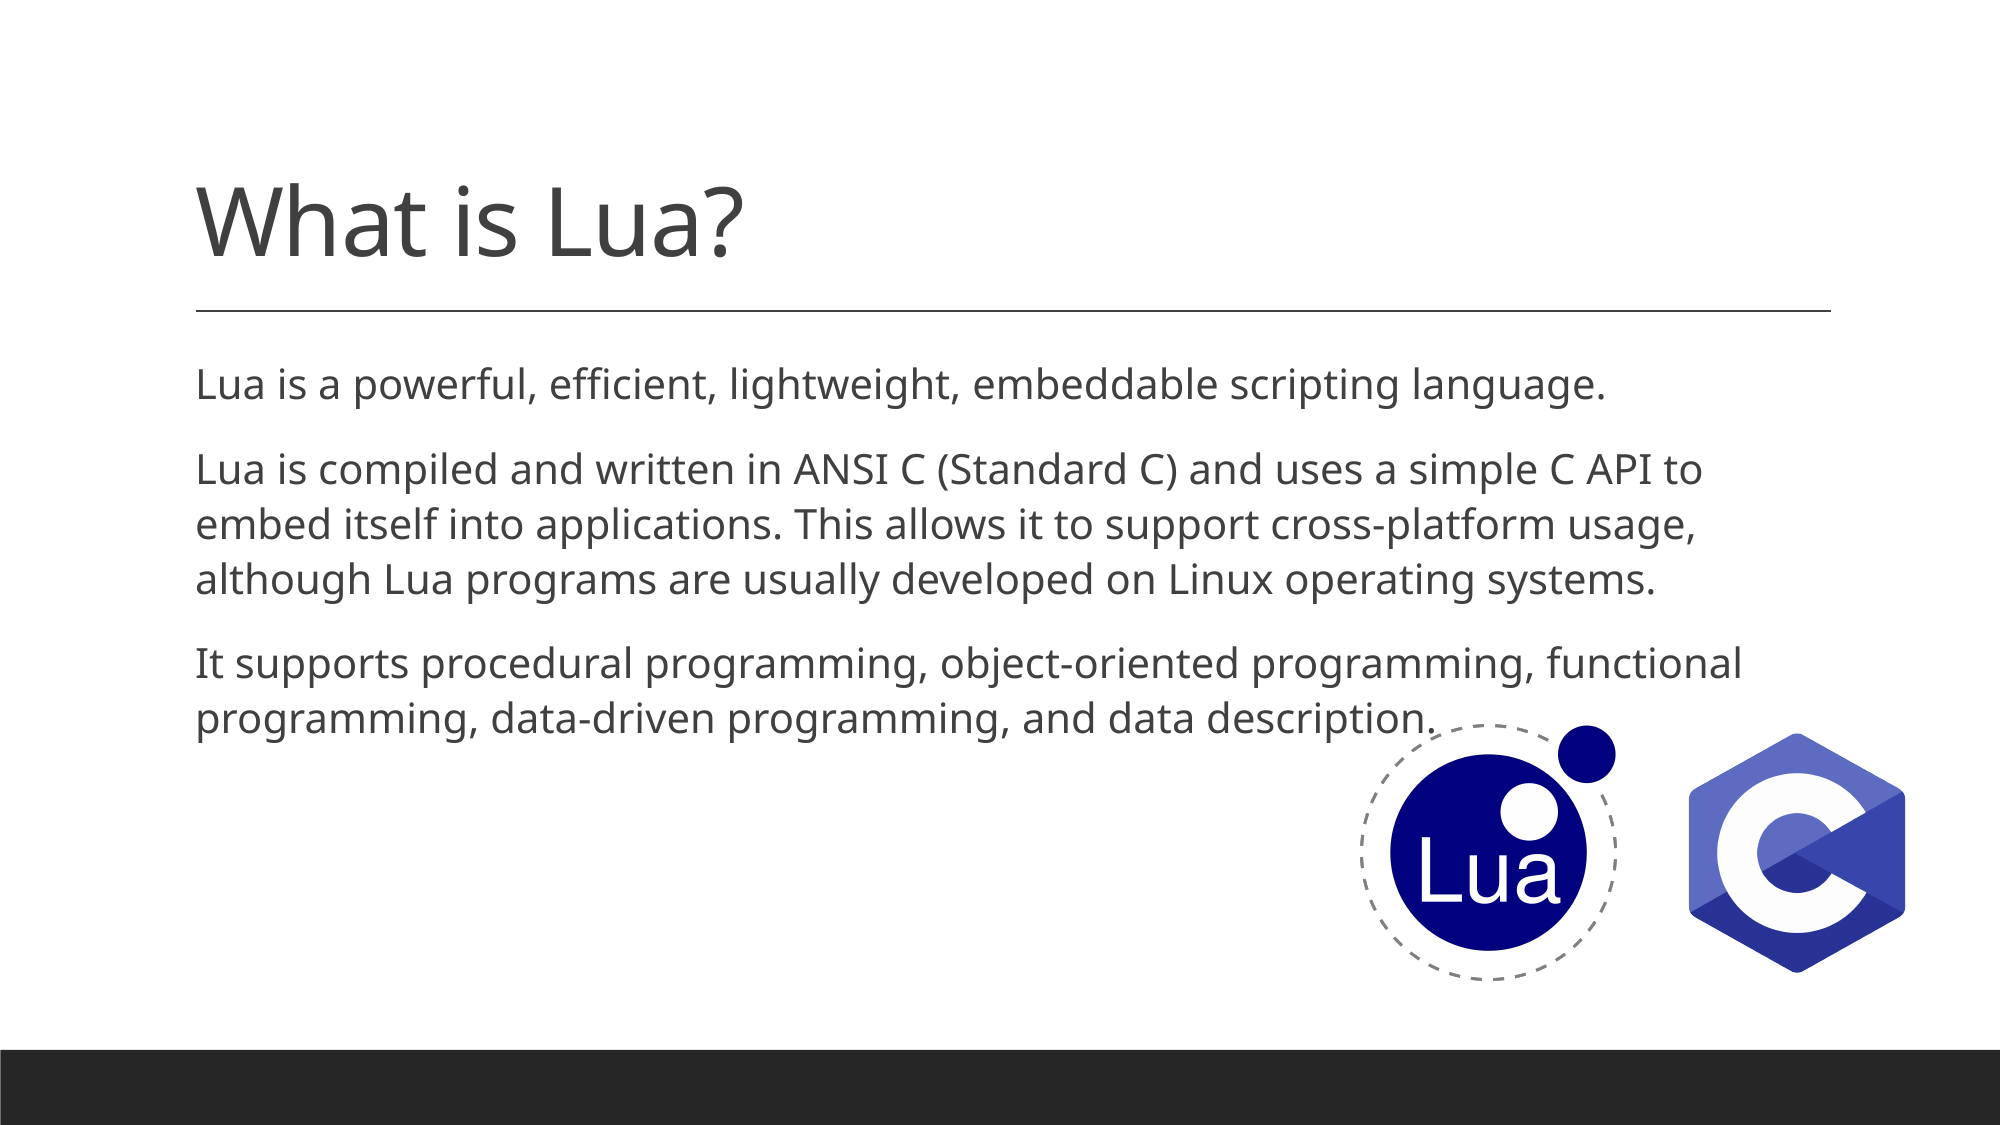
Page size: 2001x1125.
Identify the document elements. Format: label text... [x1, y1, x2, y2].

picture [1359, 724, 1617, 982]
title What is Lua? [180, 47, 1830, 285]
picture [1625, 681, 1969, 1025]
list Lua is a powerful, efficient, lightweight, embeddable scripting language. Lua is compiled and written in ANSI C (Standard C) and uses a simple C API to embed itself into applications. This allows it to support cross-platform usage, although Lua programs are usually developed on Linux operating systems. It supports procedural programming, object-oriented programming, functional programming, data-driven programming, and data description. [180, 345, 1830, 963]
